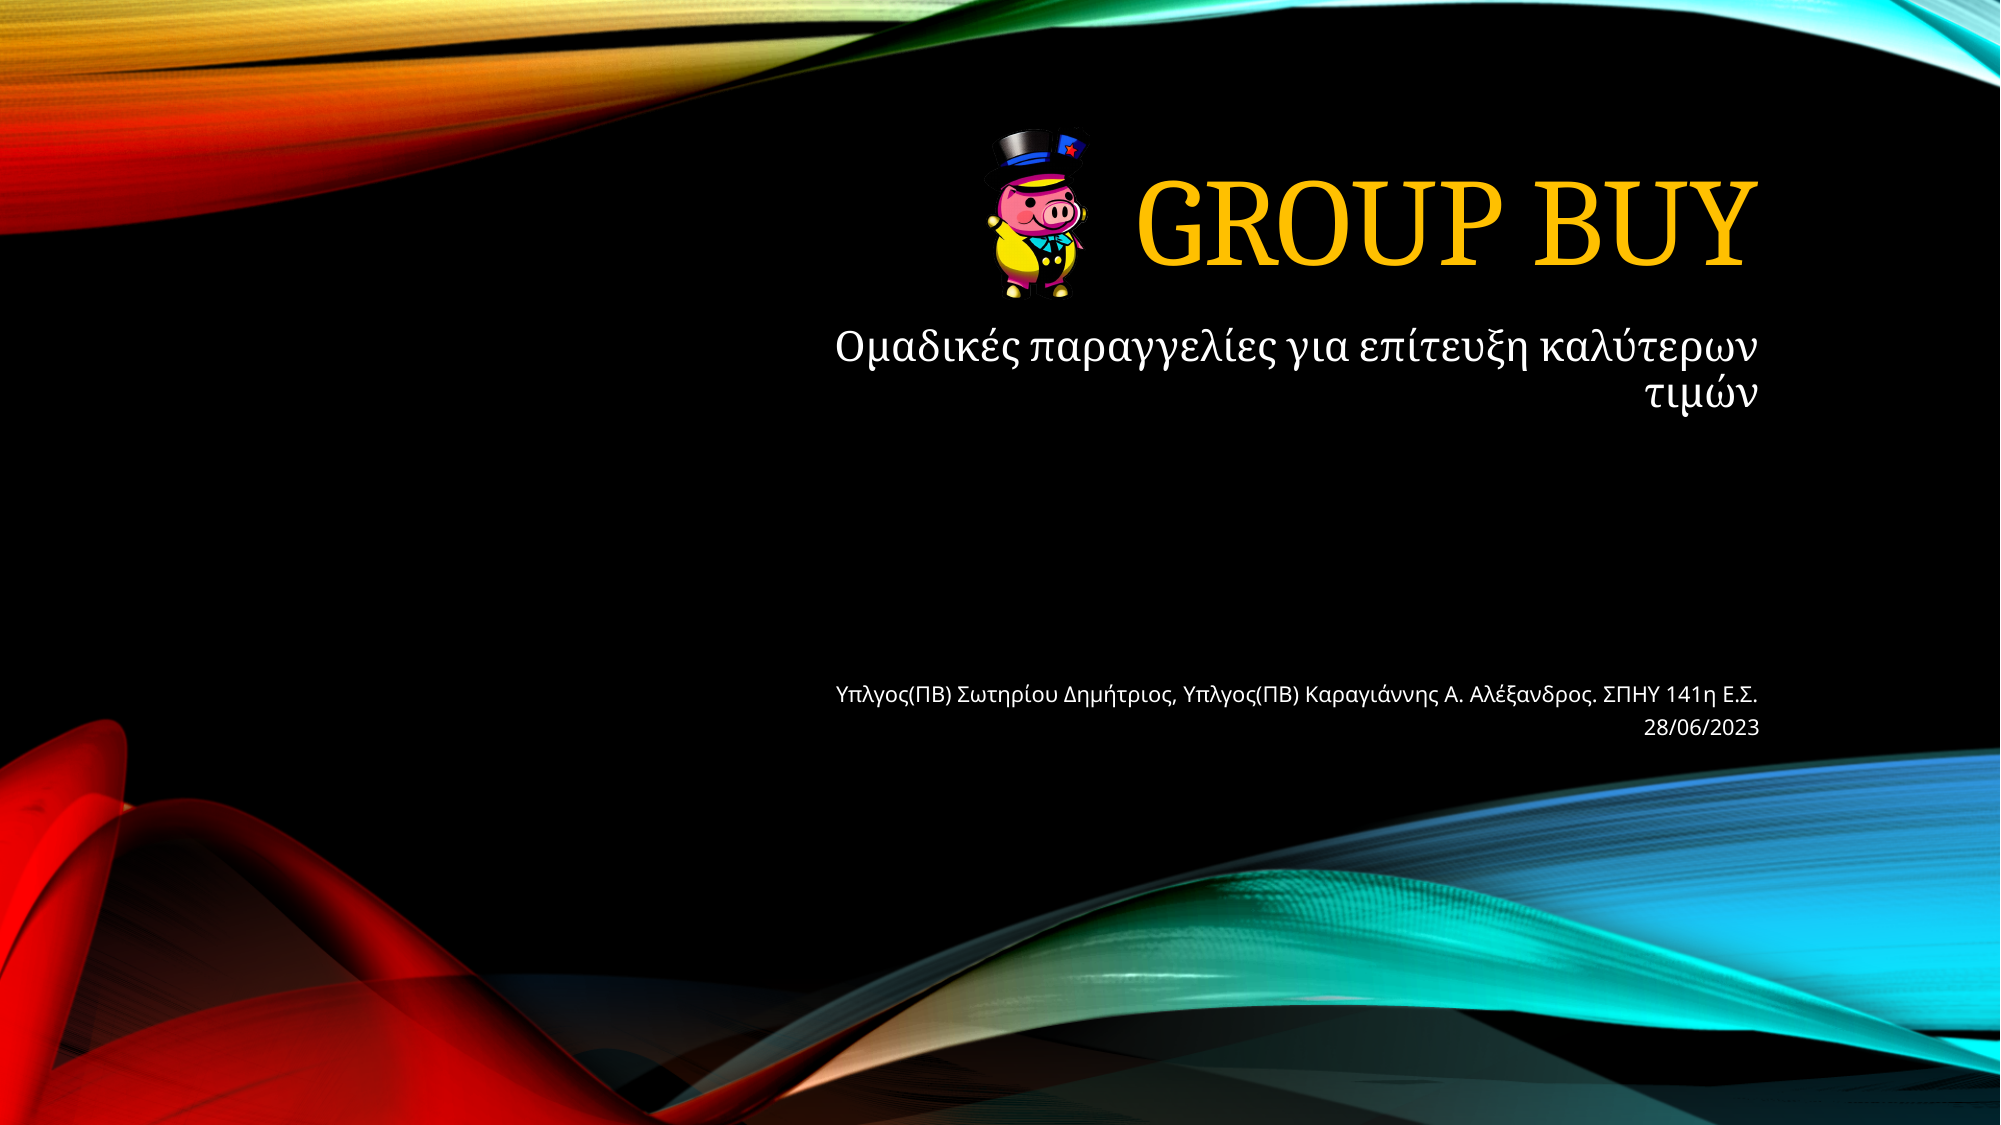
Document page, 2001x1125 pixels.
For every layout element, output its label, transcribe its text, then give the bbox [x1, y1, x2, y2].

subtitle Ομαδικές παραγγελίες για επίτευξη καλύτερων τιμών [788, 318, 1775, 431]
footer Υπλγος(ΠΒ) Σωτηρίου Δημήτριος, Υπλγος(ΠΒ) Καραγιάννης Α. Αλέξανδρος. ΣΠΗΥ 141η Ε.Σ. [725, 664, 1775, 724]
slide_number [1297, 724, 1775, 758]
title GROUP BUY [1090, 139, 1775, 300]
picture [0, 0, 2000, 1125]
